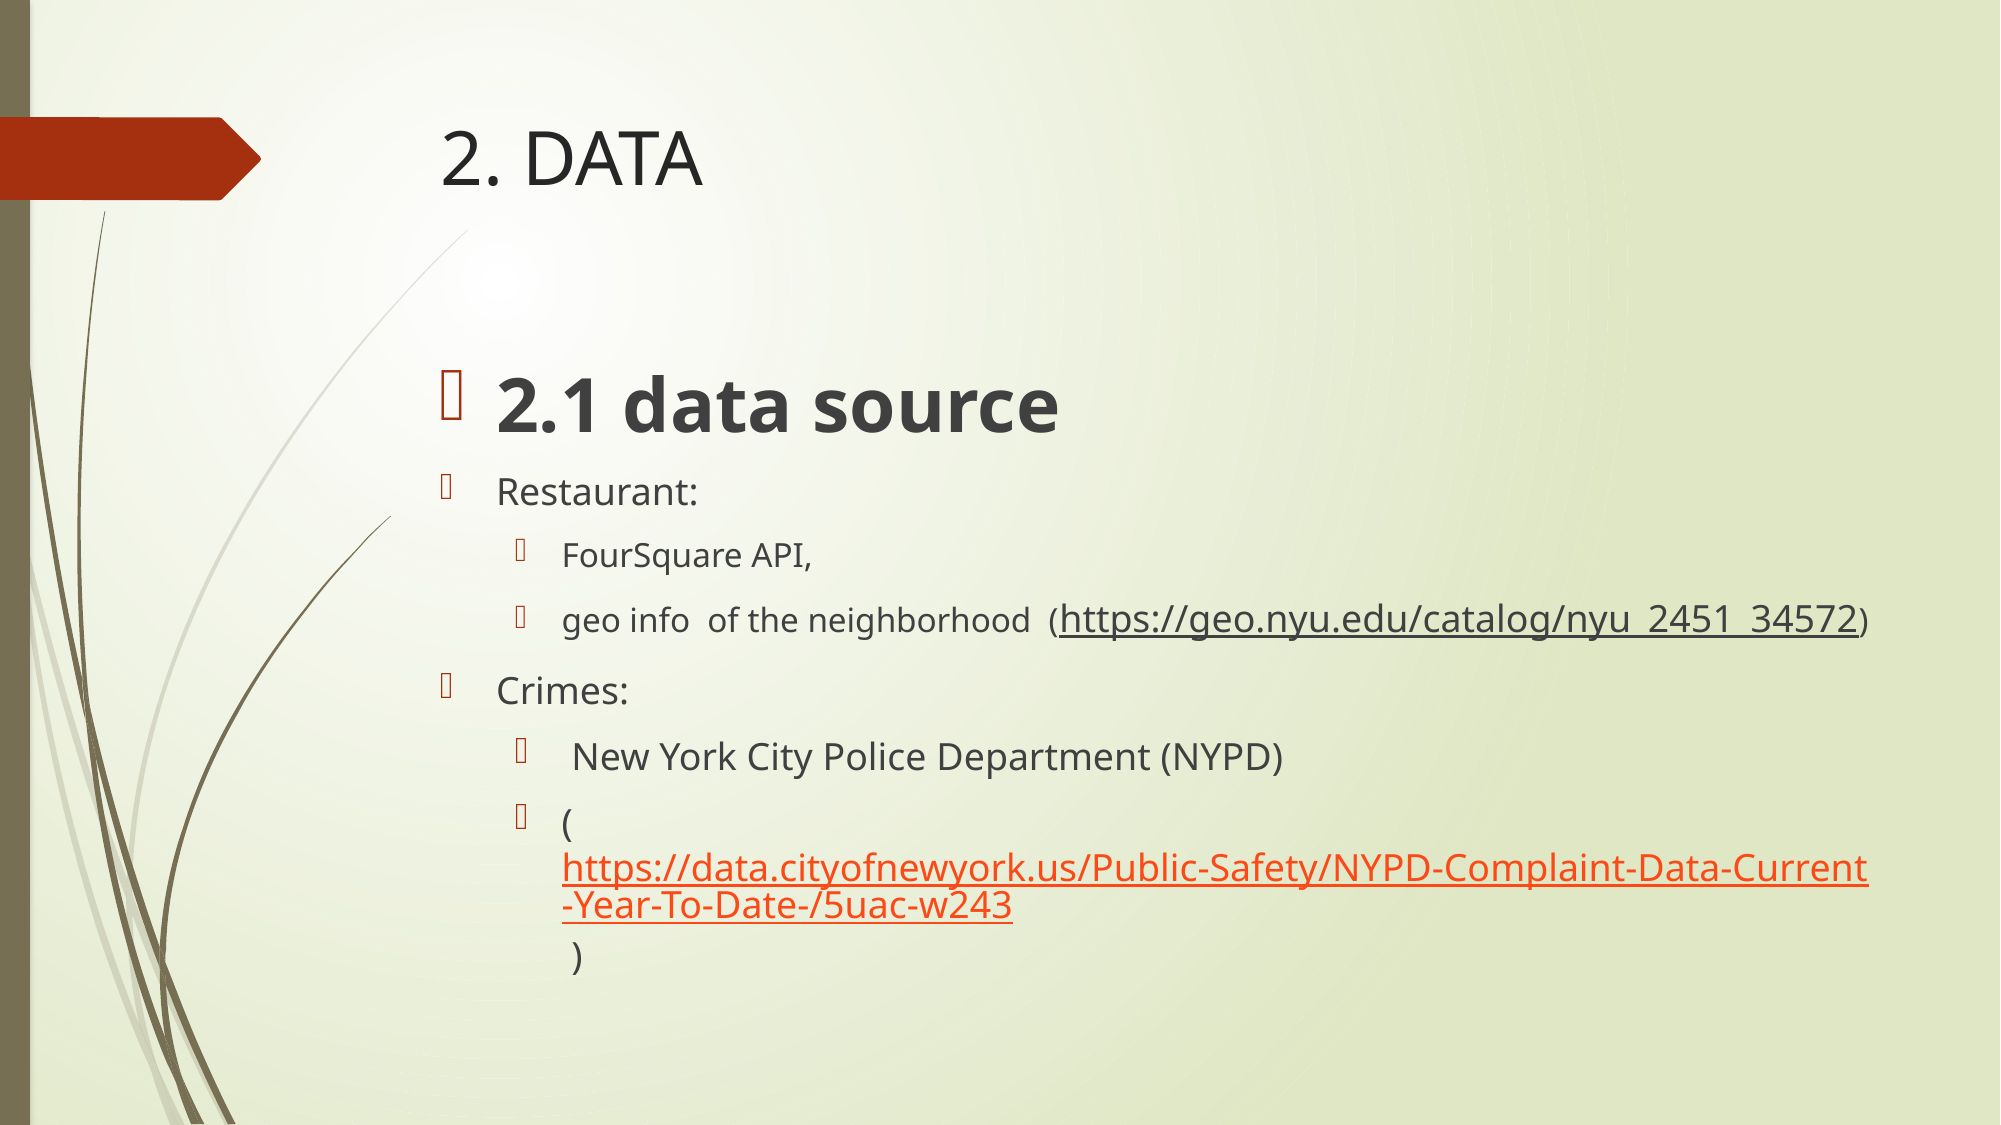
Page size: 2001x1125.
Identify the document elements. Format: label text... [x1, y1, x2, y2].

list 2.1 data source Restaurant: FourSquare API, geo info of the neighborhood (https://geo.nyu.edu/catalog/nyu_2451_34572) Crimes: New York City Police Department (NYPD) (https://data.cityofnewyork.us/Public-Safety/NYPD-Complaint-Data-Current-Year-To-Date-/5uac-w243 ) [424, 350, 1888, 970]
title 2. DATA [425, 102, 1888, 313]
